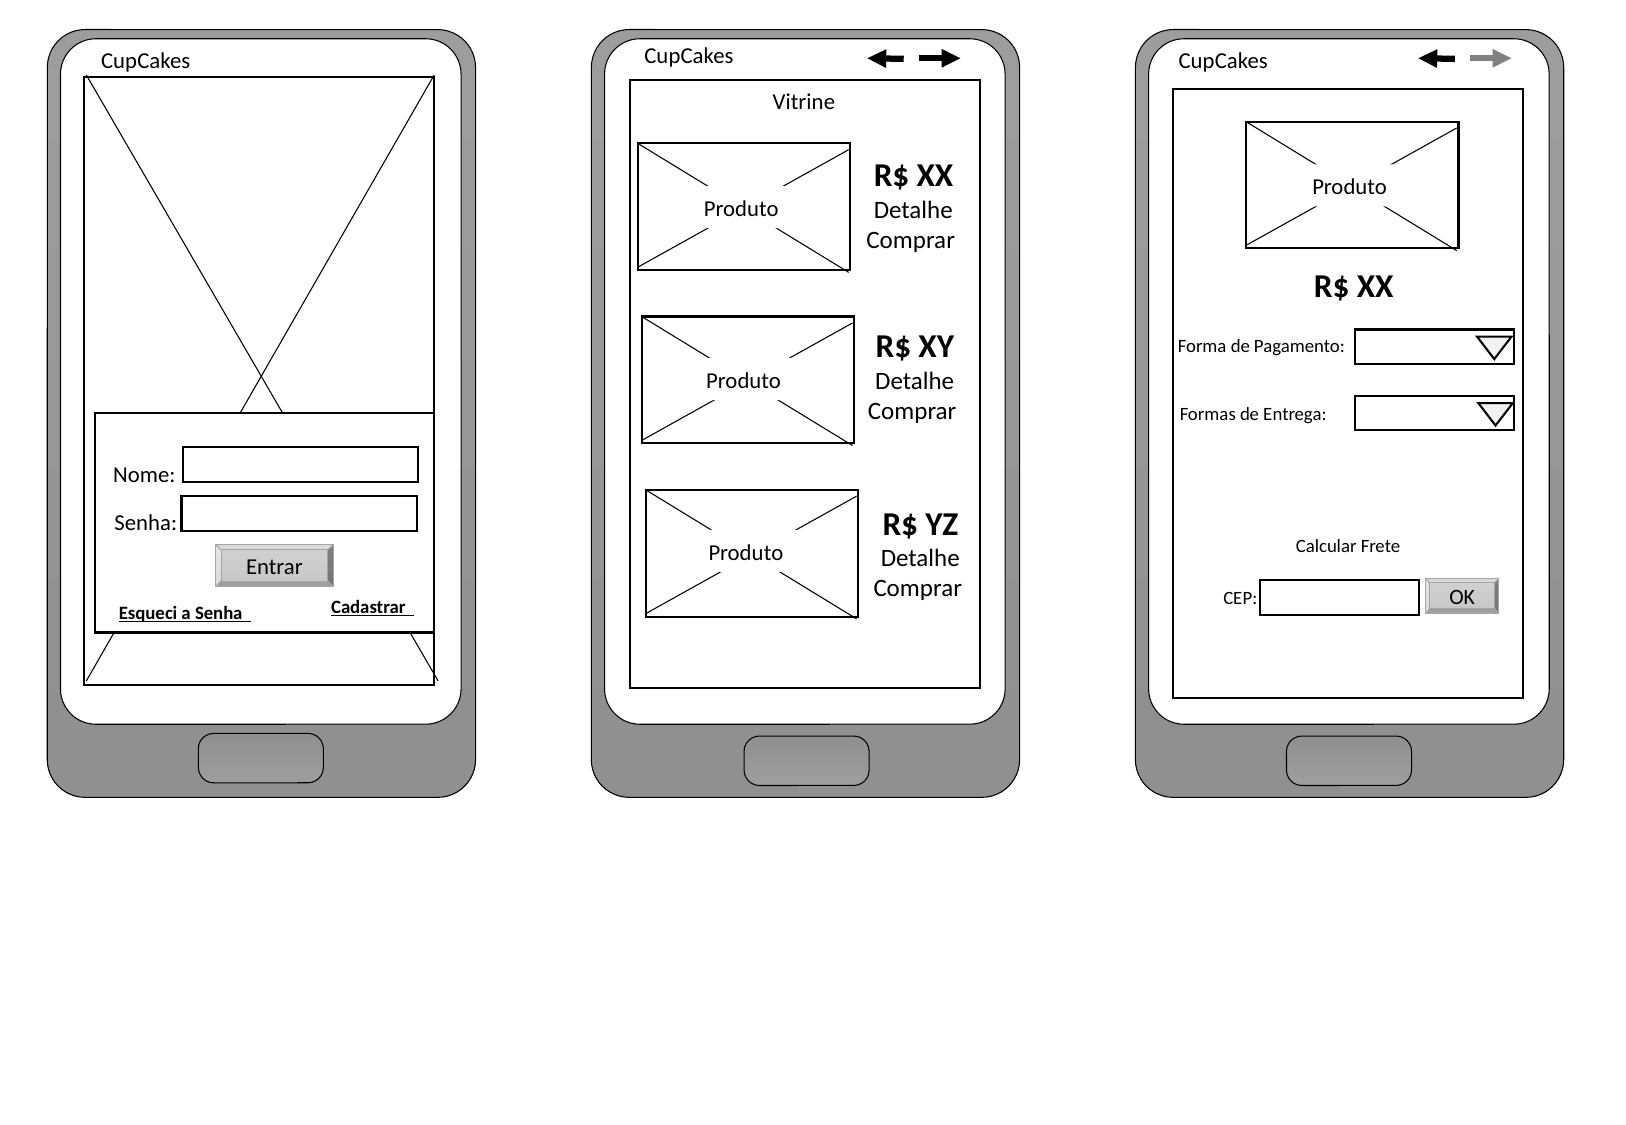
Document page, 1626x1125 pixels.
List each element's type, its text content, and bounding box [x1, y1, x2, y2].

text_box [1285, 579, 1420, 616]
text_box [604, 38, 1006, 725]
text_box OK [1425, 578, 1500, 614]
text_box [1474, 335, 1514, 361]
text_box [435, 74, 439, 681]
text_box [641, 316, 855, 446]
text_box [743, 735, 870, 787]
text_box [86, 74, 435, 681]
text_box [590, 28, 1021, 798]
text_box [46, 28, 477, 798]
text_box [1354, 395, 1515, 431]
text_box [1245, 121, 1459, 251]
text_box R$ YZ Detalhe Comprar [859, 494, 1003, 609]
text_box Calcular Frete [1215, 526, 1481, 564]
text_box CupCakes [86, 37, 251, 74]
text_box R$ XY Detalhe Comprar [855, 317, 997, 432]
text_box CupCakes [629, 33, 794, 76]
text_box CupCakes [1163, 37, 1328, 80]
text_box R$ XX Detalhe Comprar [851, 146, 996, 261]
text_box [1172, 88, 1524, 699]
text_box [629, 79, 981, 689]
text_box [1476, 402, 1515, 428]
text_box [1285, 735, 1413, 787]
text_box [637, 143, 851, 273]
text_box [59, 38, 462, 725]
text_box [1148, 38, 1550, 725]
text_box Formas de Entrega: [1122, 394, 1388, 432]
text_box [1134, 28, 1565, 798]
text_box [197, 732, 324, 784]
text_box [645, 489, 859, 619]
text_box [1354, 328, 1515, 365]
text_box R$ XX [1198, 257, 1509, 312]
text_box [83, 76, 435, 686]
text_box Vitrine [724, 79, 889, 122]
text_box Forma de Pagamento: [1131, 326, 1396, 364]
text_box CEP: [1196, 578, 1285, 616]
